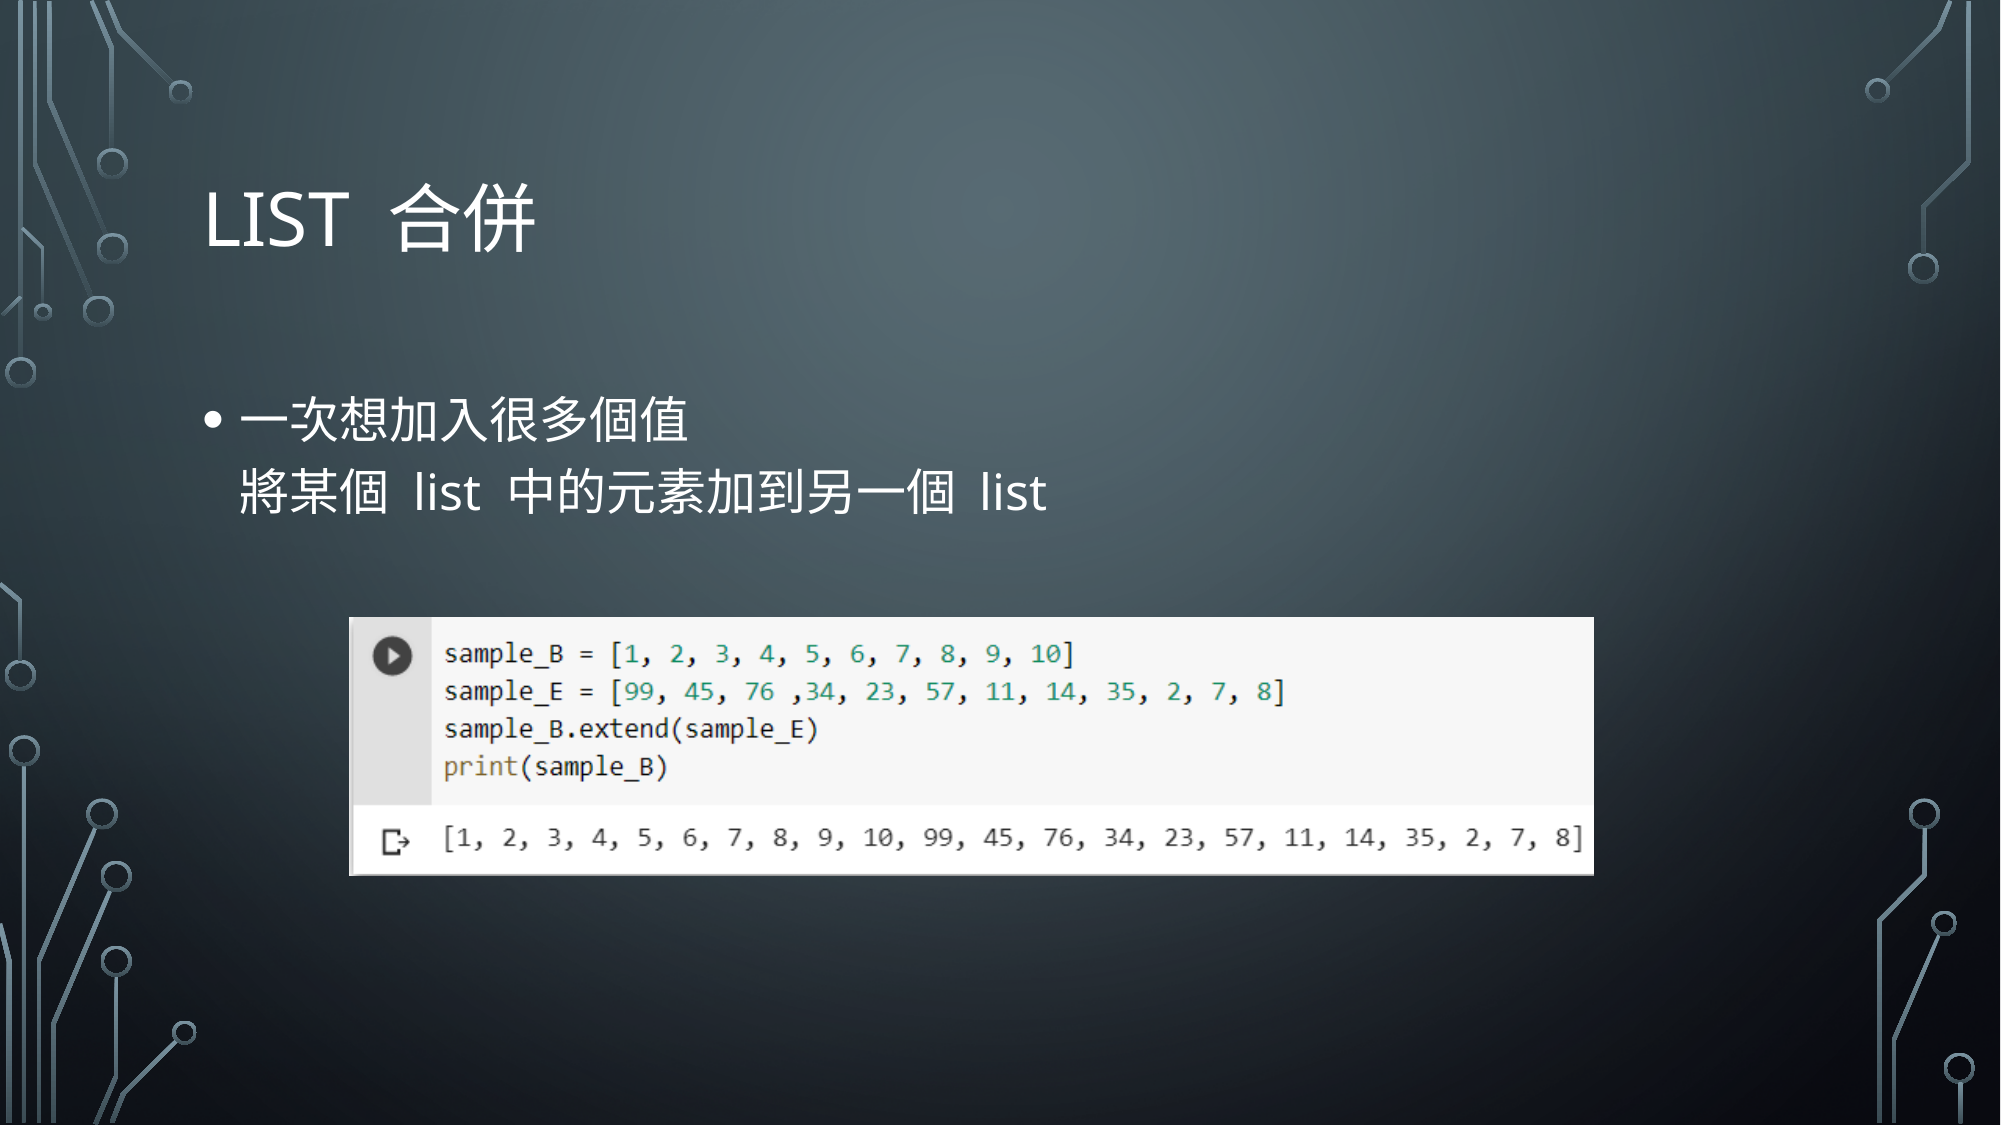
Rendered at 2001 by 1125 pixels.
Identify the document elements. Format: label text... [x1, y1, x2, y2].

list 一次想加入很多個值 將某個 list 中的元素加到另一個 list [187, 369, 1813, 950]
picture [349, 617, 1594, 876]
title List 合併 [187, 101, 1813, 344]
